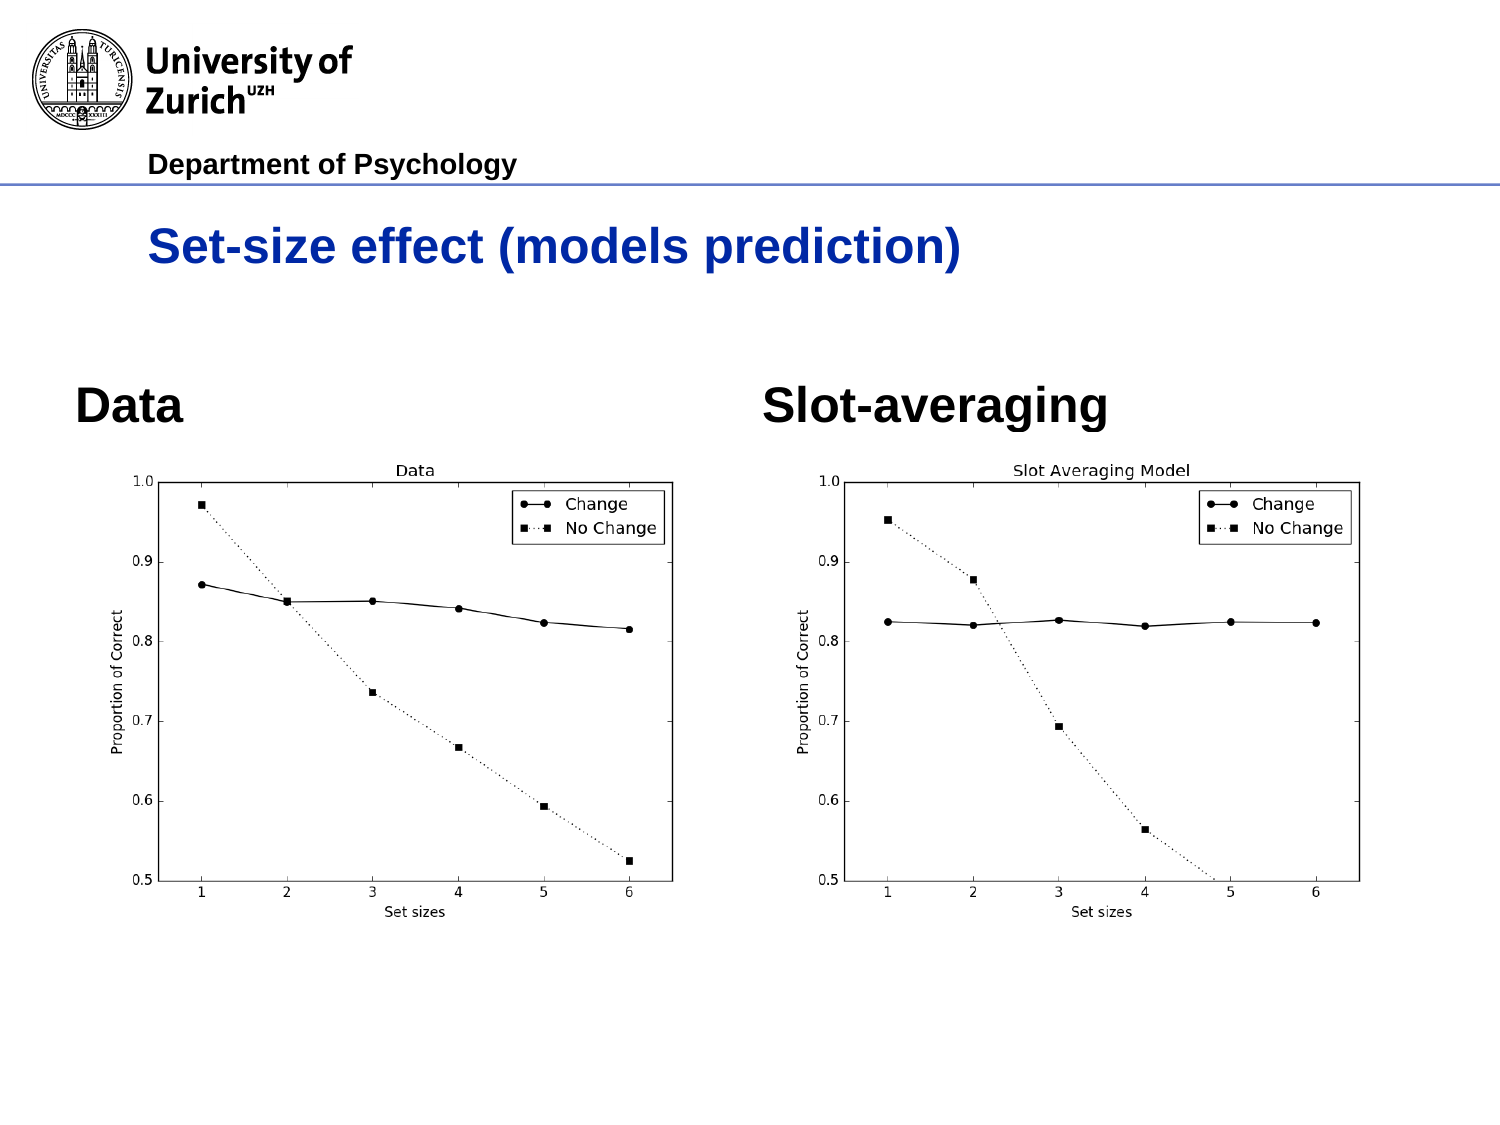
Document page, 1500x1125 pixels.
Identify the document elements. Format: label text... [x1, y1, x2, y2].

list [761, 431, 1426, 930]
list Slot-averaging [761, 327, 1426, 431]
picture [26, 23, 359, 136]
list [74, 432, 738, 930]
title Set-size effect (models prediction) [147, 207, 1353, 291]
list Data [74, 327, 738, 431]
